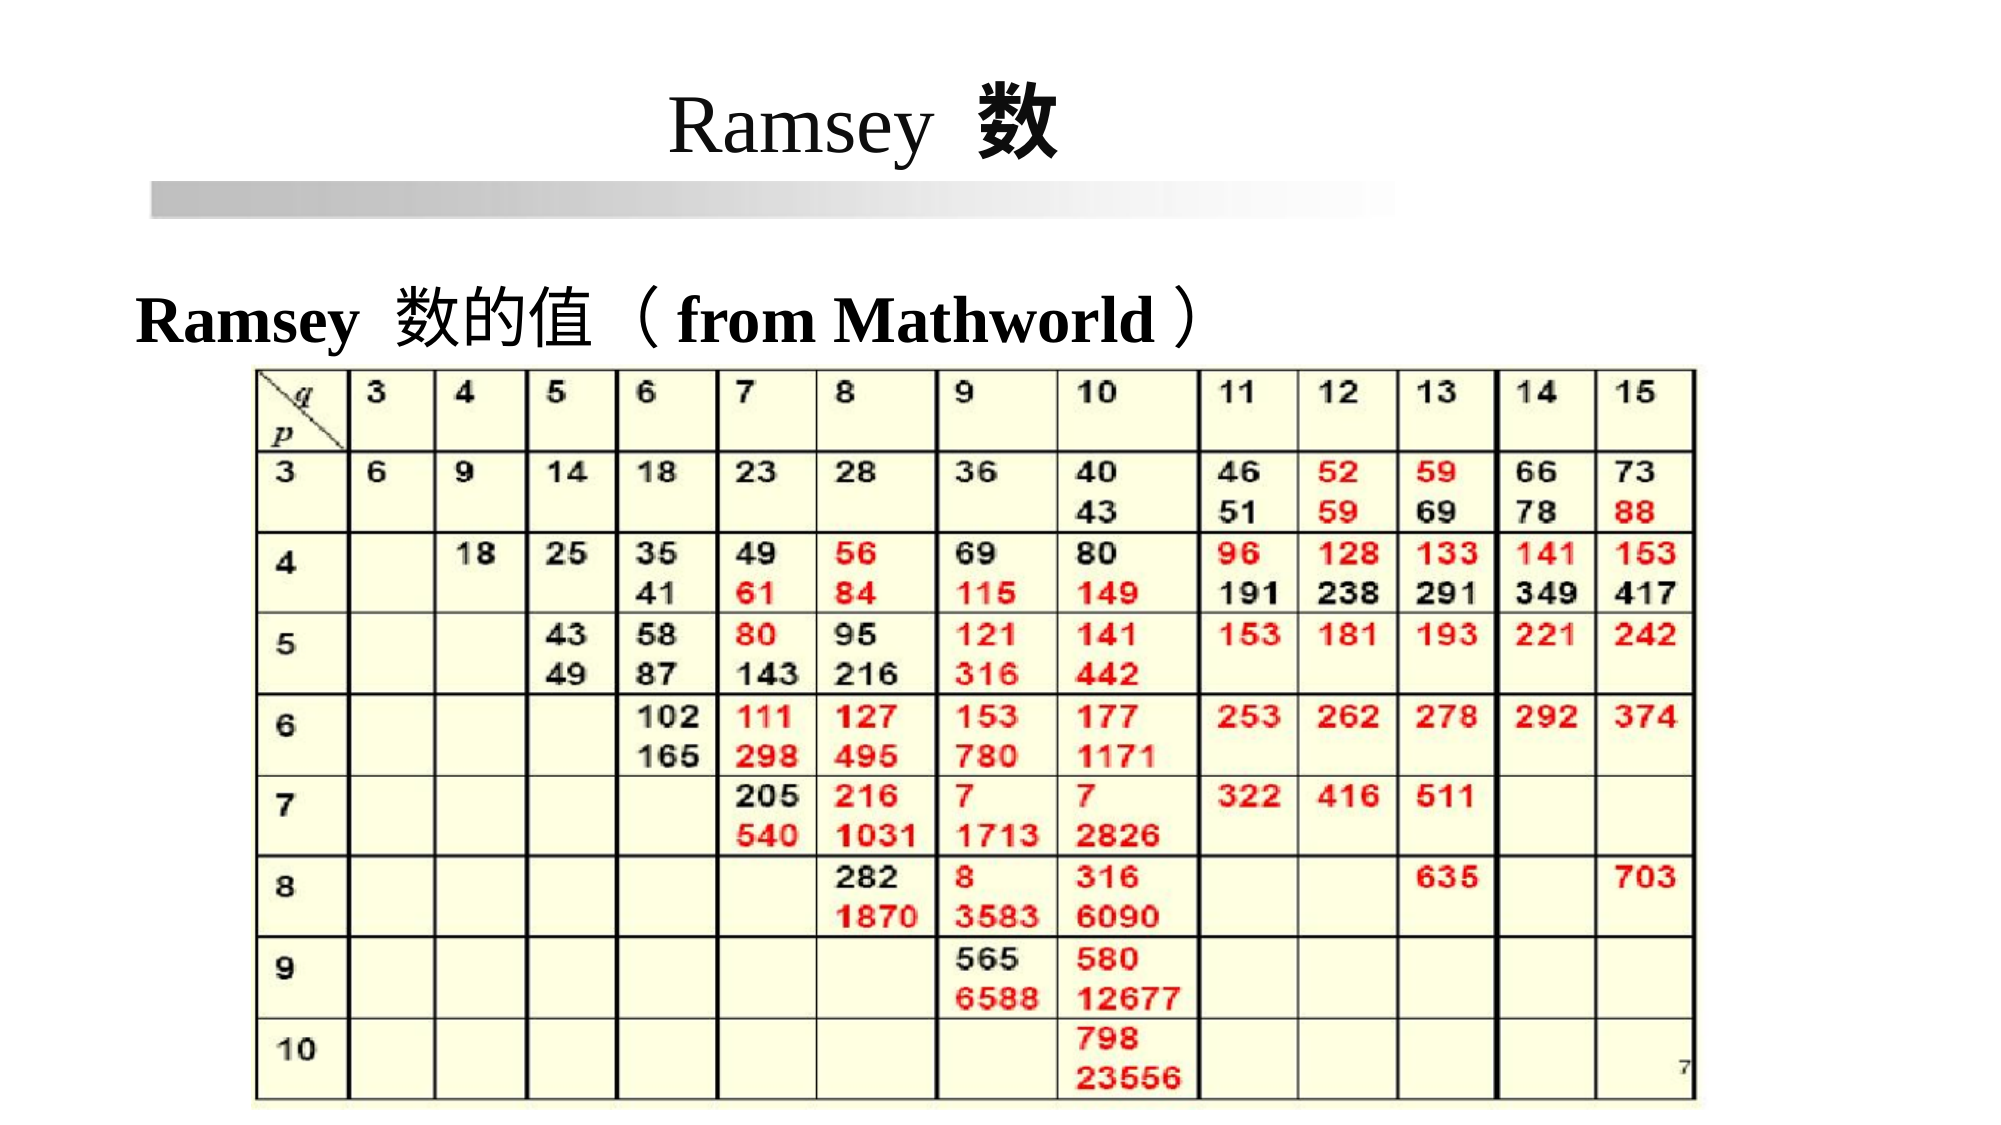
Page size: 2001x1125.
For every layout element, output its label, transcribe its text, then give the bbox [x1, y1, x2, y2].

picture [250, 364, 1711, 1110]
text_box Ramsey 数 [652, 62, 1413, 177]
picture [148, 181, 1395, 219]
text_box Ramsey 数的值（from Mathworld） [120, 268, 1880, 364]
